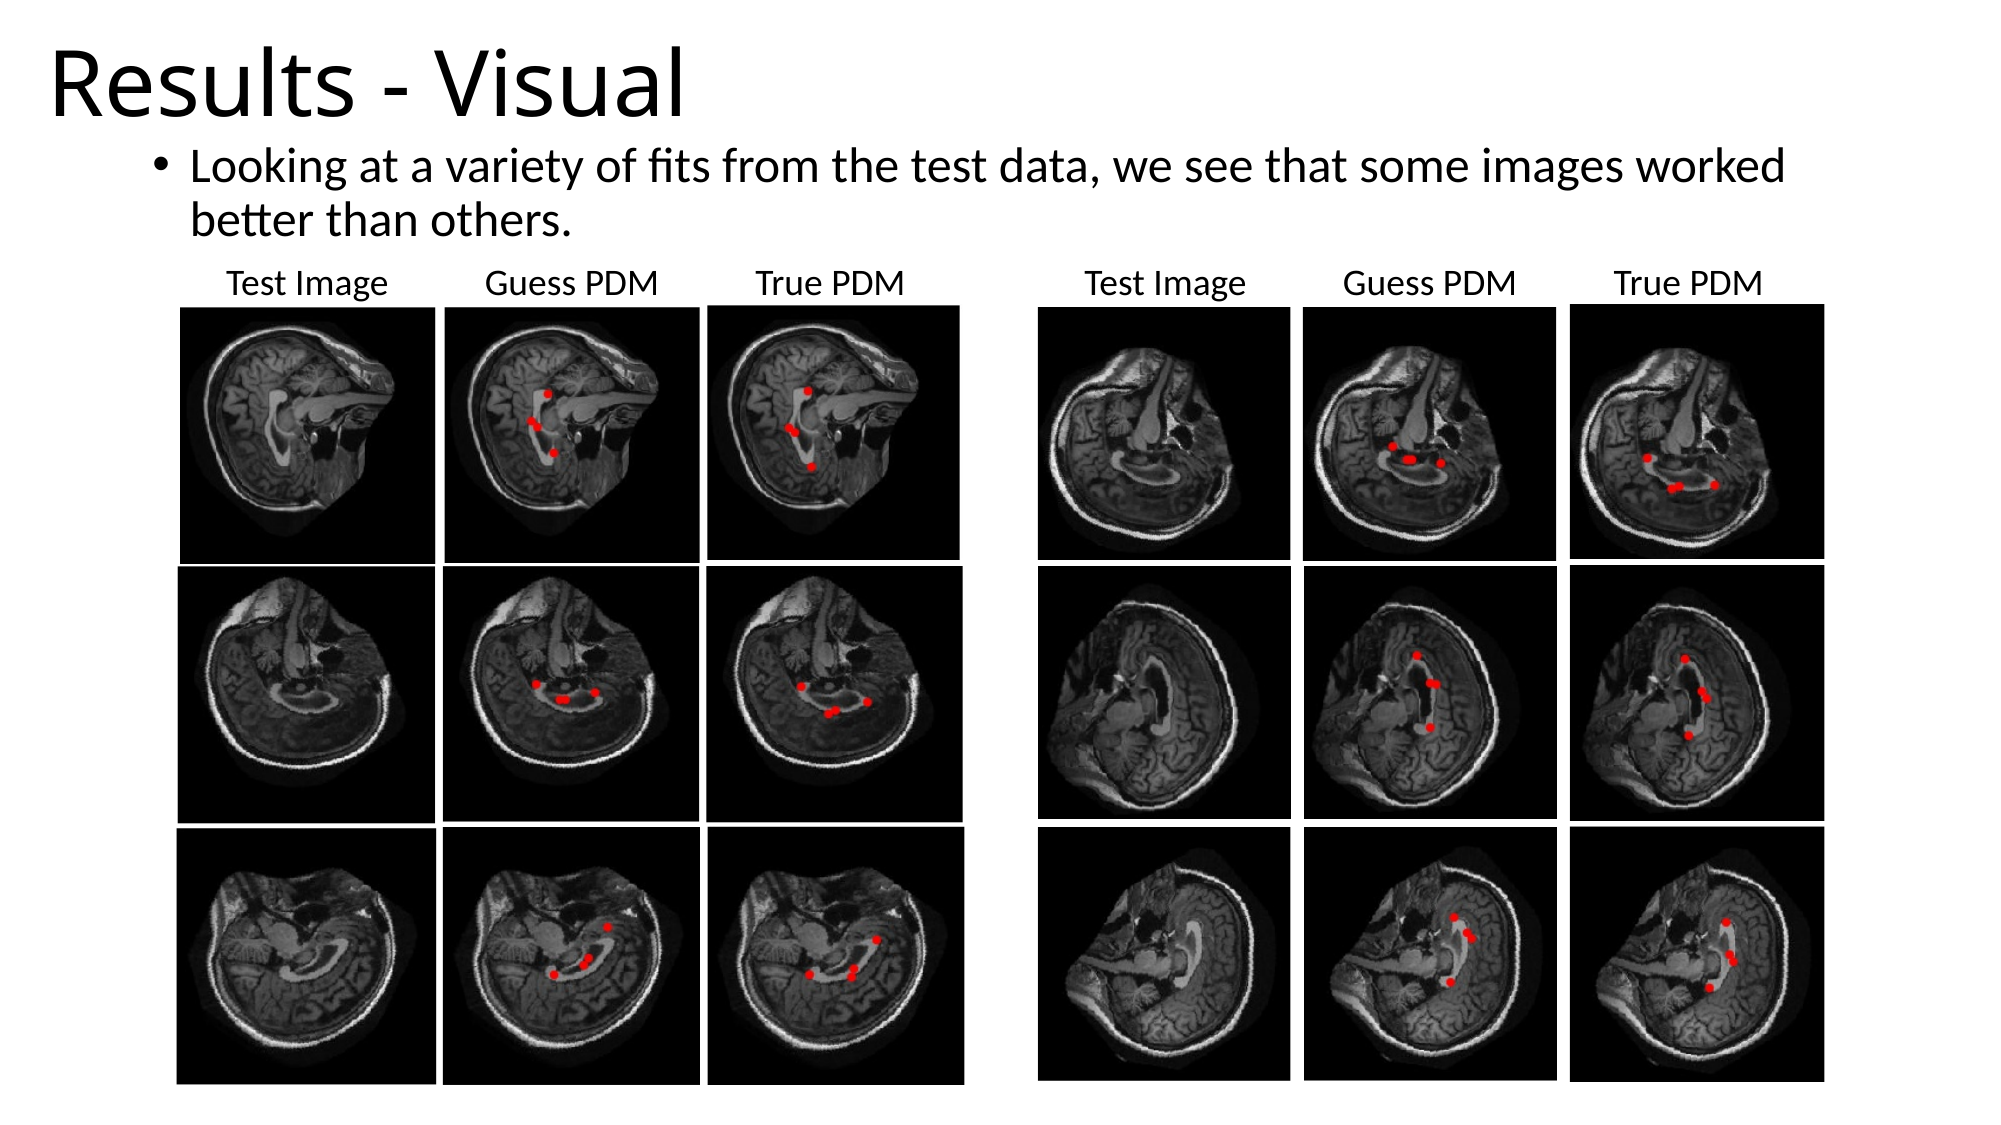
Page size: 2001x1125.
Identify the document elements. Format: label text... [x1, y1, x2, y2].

list Looking at a variety of fits from the test data, we see that some images worked better than others. [137, 131, 1863, 331]
text_box Guess PDM [470, 251, 675, 307]
text_box True PDM [740, 251, 921, 304]
picture [1569, 826, 1825, 1082]
picture [706, 566, 963, 823]
text_box True PDM [1598, 250, 1779, 304]
picture [1038, 566, 1291, 819]
picture [442, 827, 701, 1085]
text_box Test Image [1069, 250, 1262, 307]
picture [707, 826, 965, 1085]
picture [1302, 307, 1557, 561]
picture [1569, 565, 1825, 821]
picture [177, 566, 436, 824]
picture [1303, 566, 1557, 819]
picture [1037, 307, 1291, 560]
picture [1569, 304, 1825, 559]
text_box Test Image [211, 251, 404, 307]
picture [175, 827, 437, 1085]
title Results - Visual [32, 0, 1758, 196]
picture [180, 307, 436, 564]
picture [442, 566, 700, 823]
picture [1037, 827, 1291, 1082]
picture [444, 307, 700, 563]
picture [1303, 827, 1557, 1081]
text_box Guess PDM [1328, 250, 1533, 307]
picture [707, 304, 963, 560]
